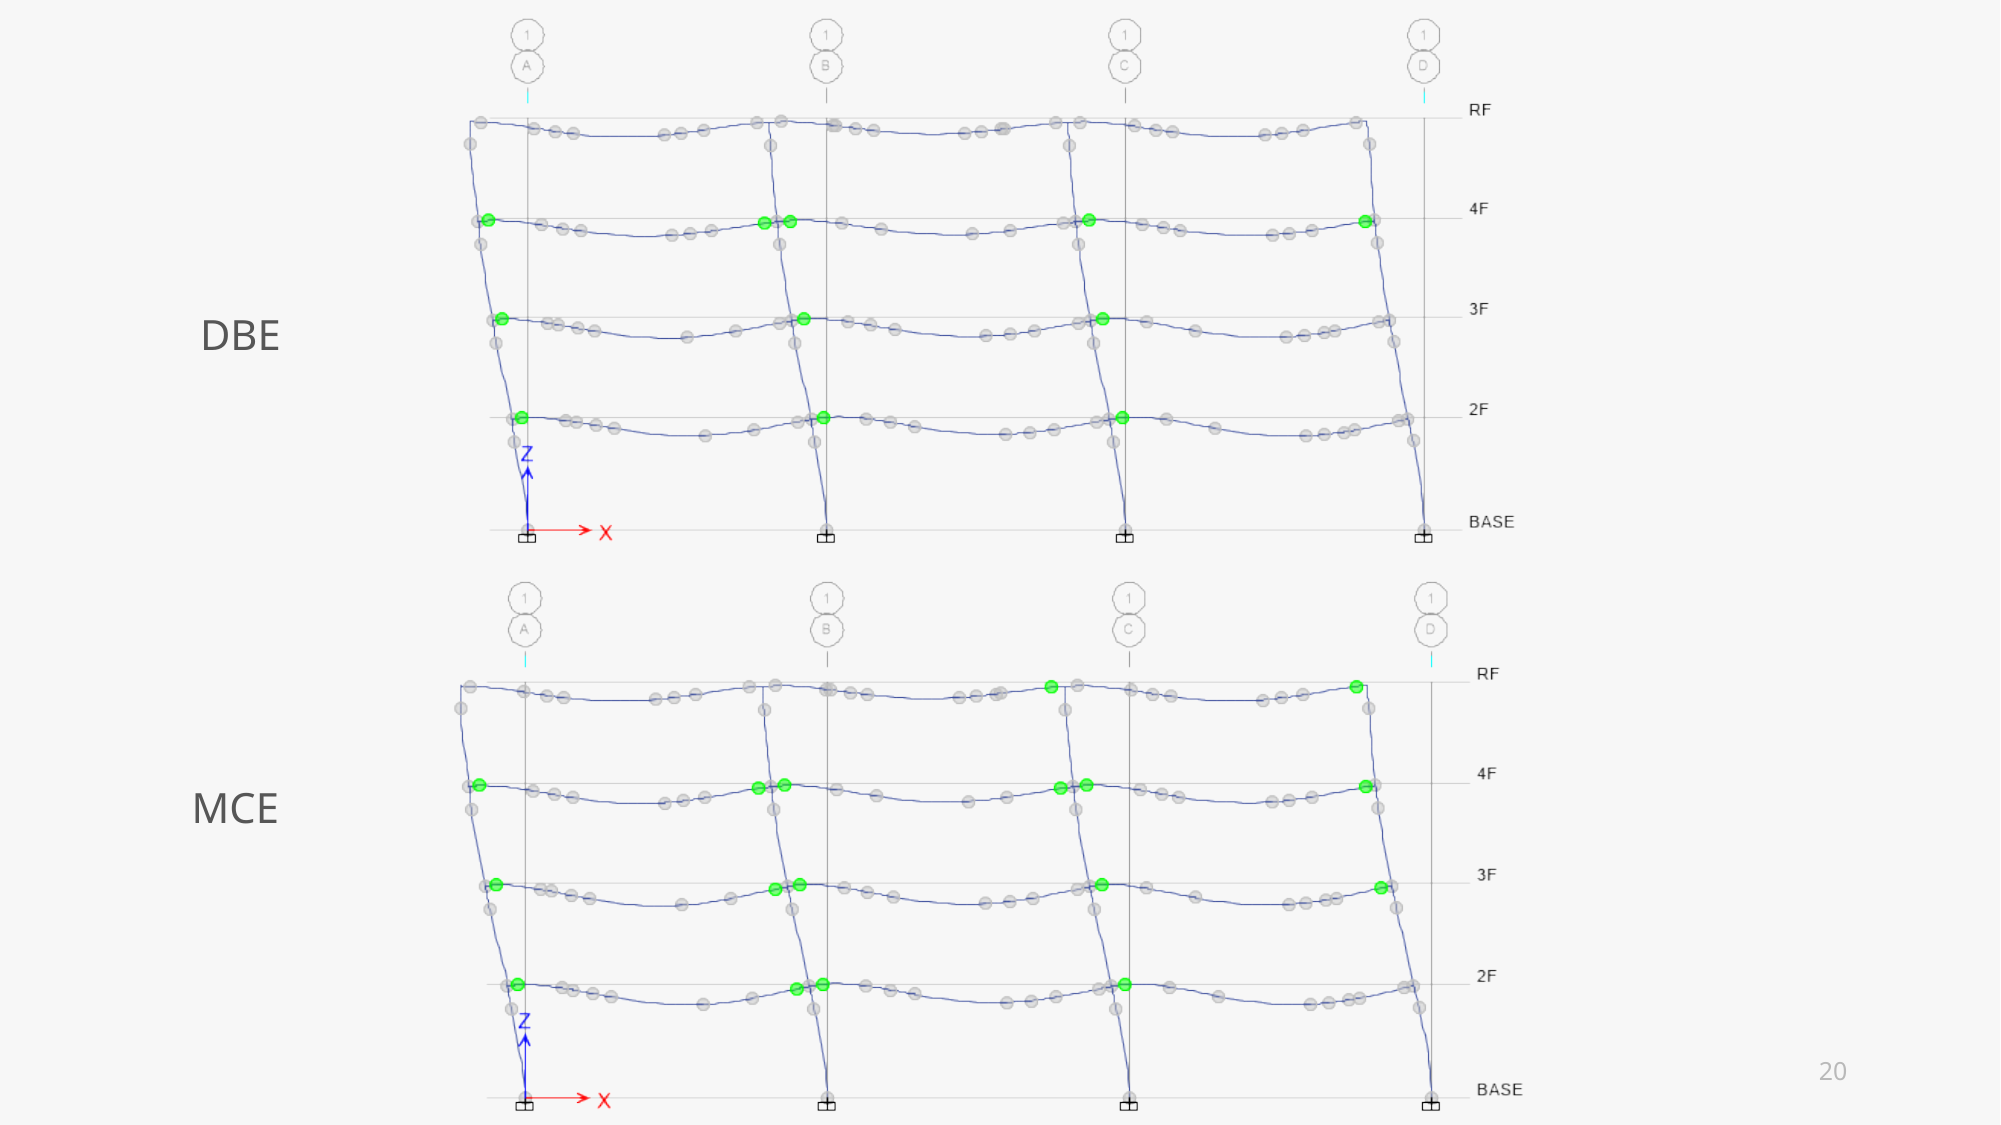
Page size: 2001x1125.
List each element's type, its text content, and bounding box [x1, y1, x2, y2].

text_box MCE [191, 764, 294, 840]
picture [442, 0, 1540, 1125]
slide_number 20 [1540, 1042, 1863, 1103]
text_box DBE [199, 291, 296, 366]
